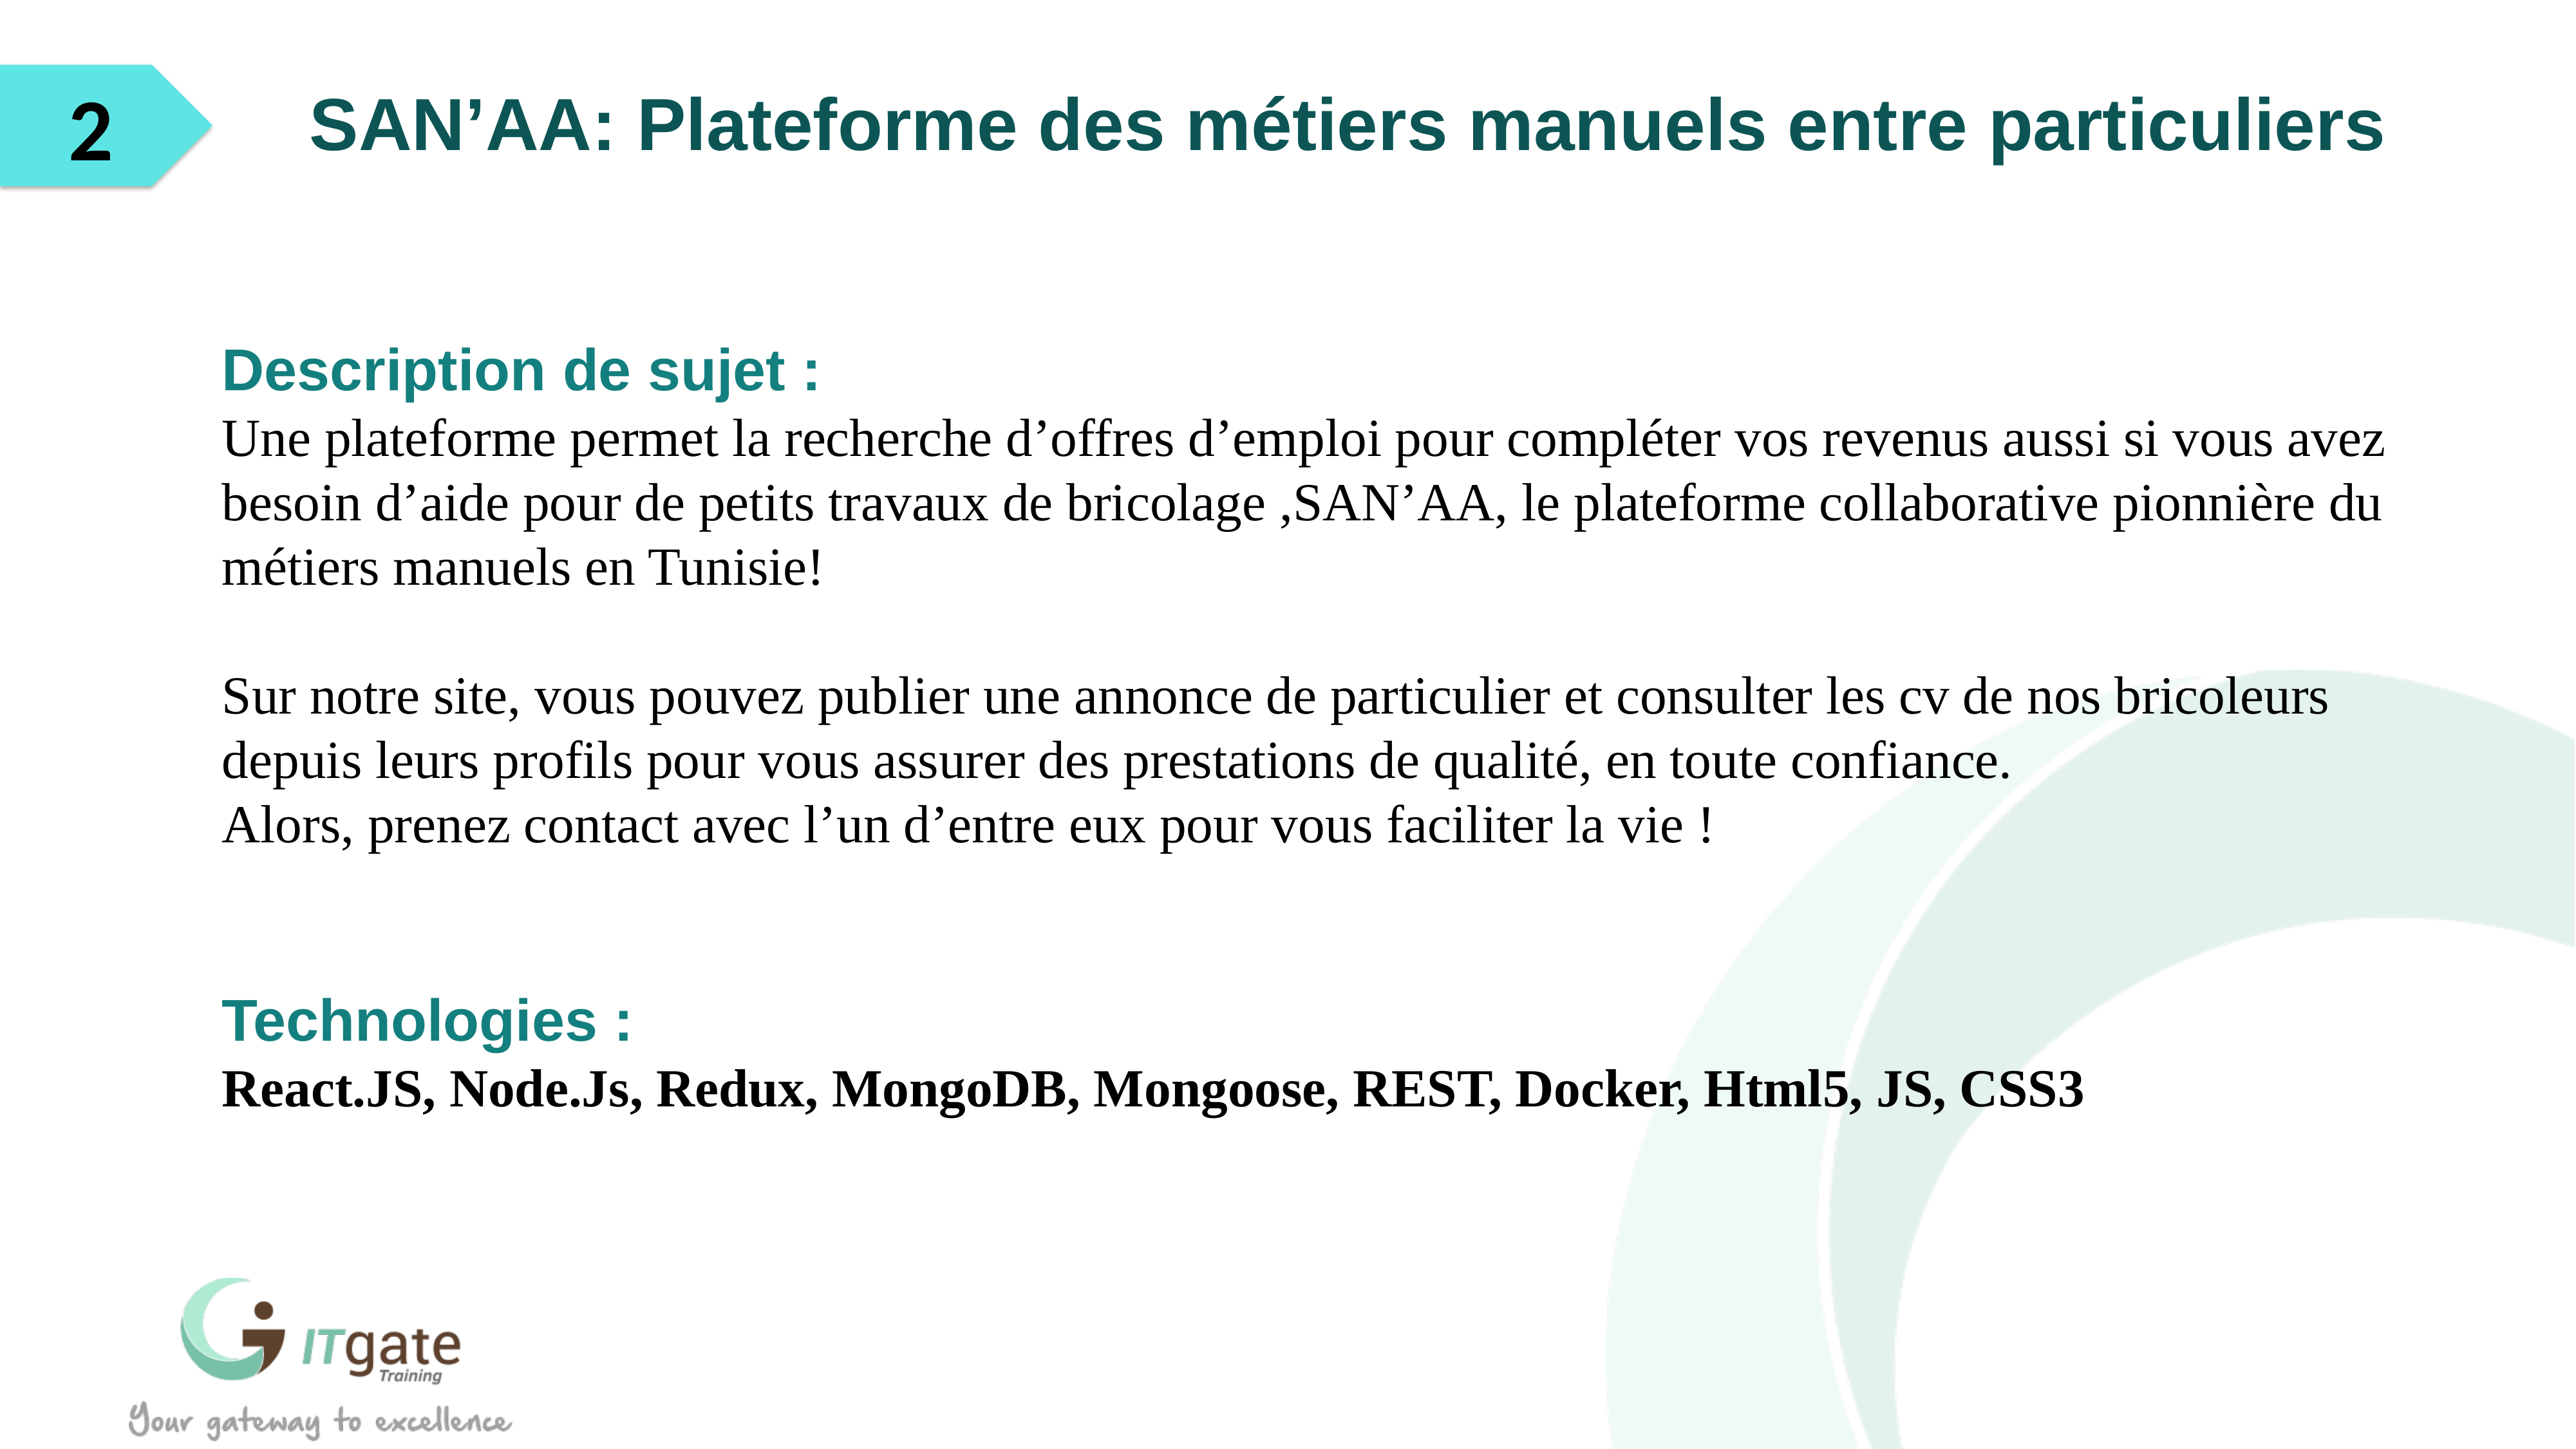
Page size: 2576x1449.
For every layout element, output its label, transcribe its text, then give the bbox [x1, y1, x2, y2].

picture [1606, 670, 2575, 1449]
text_box Description de sujet : Une plateforme permet la recherche d’offres d’emploi pour compléter vos revenus aussi si vous avez besoin d’aide pour de petits travaux de bricolage ,SAN’AA, le plateforme collaborative pionnière du métiers manuels en Tunisie! Sur notre site, vous pouvez publier une annonce de particulier et consulter les cv de nos bricoleurs depuis leurs profils pour vous assurer des prestations de qualité, en toute confiance. Alors, prenez contact avec l’un d’entre eux pour vous faciliter la vie ! Technologies : React.JS, Node.Js, Redux, MongoDB, Mongoose, REST, Docker, Html5, JS, CSS3 [212, 327, 2399, 1122]
text_box SAN’AA: Plateforme des métiers manuels entre particuliers [298, 71, 2399, 170]
picture [129, 1278, 512, 1441]
text_box 2 [0, 64, 213, 187]
